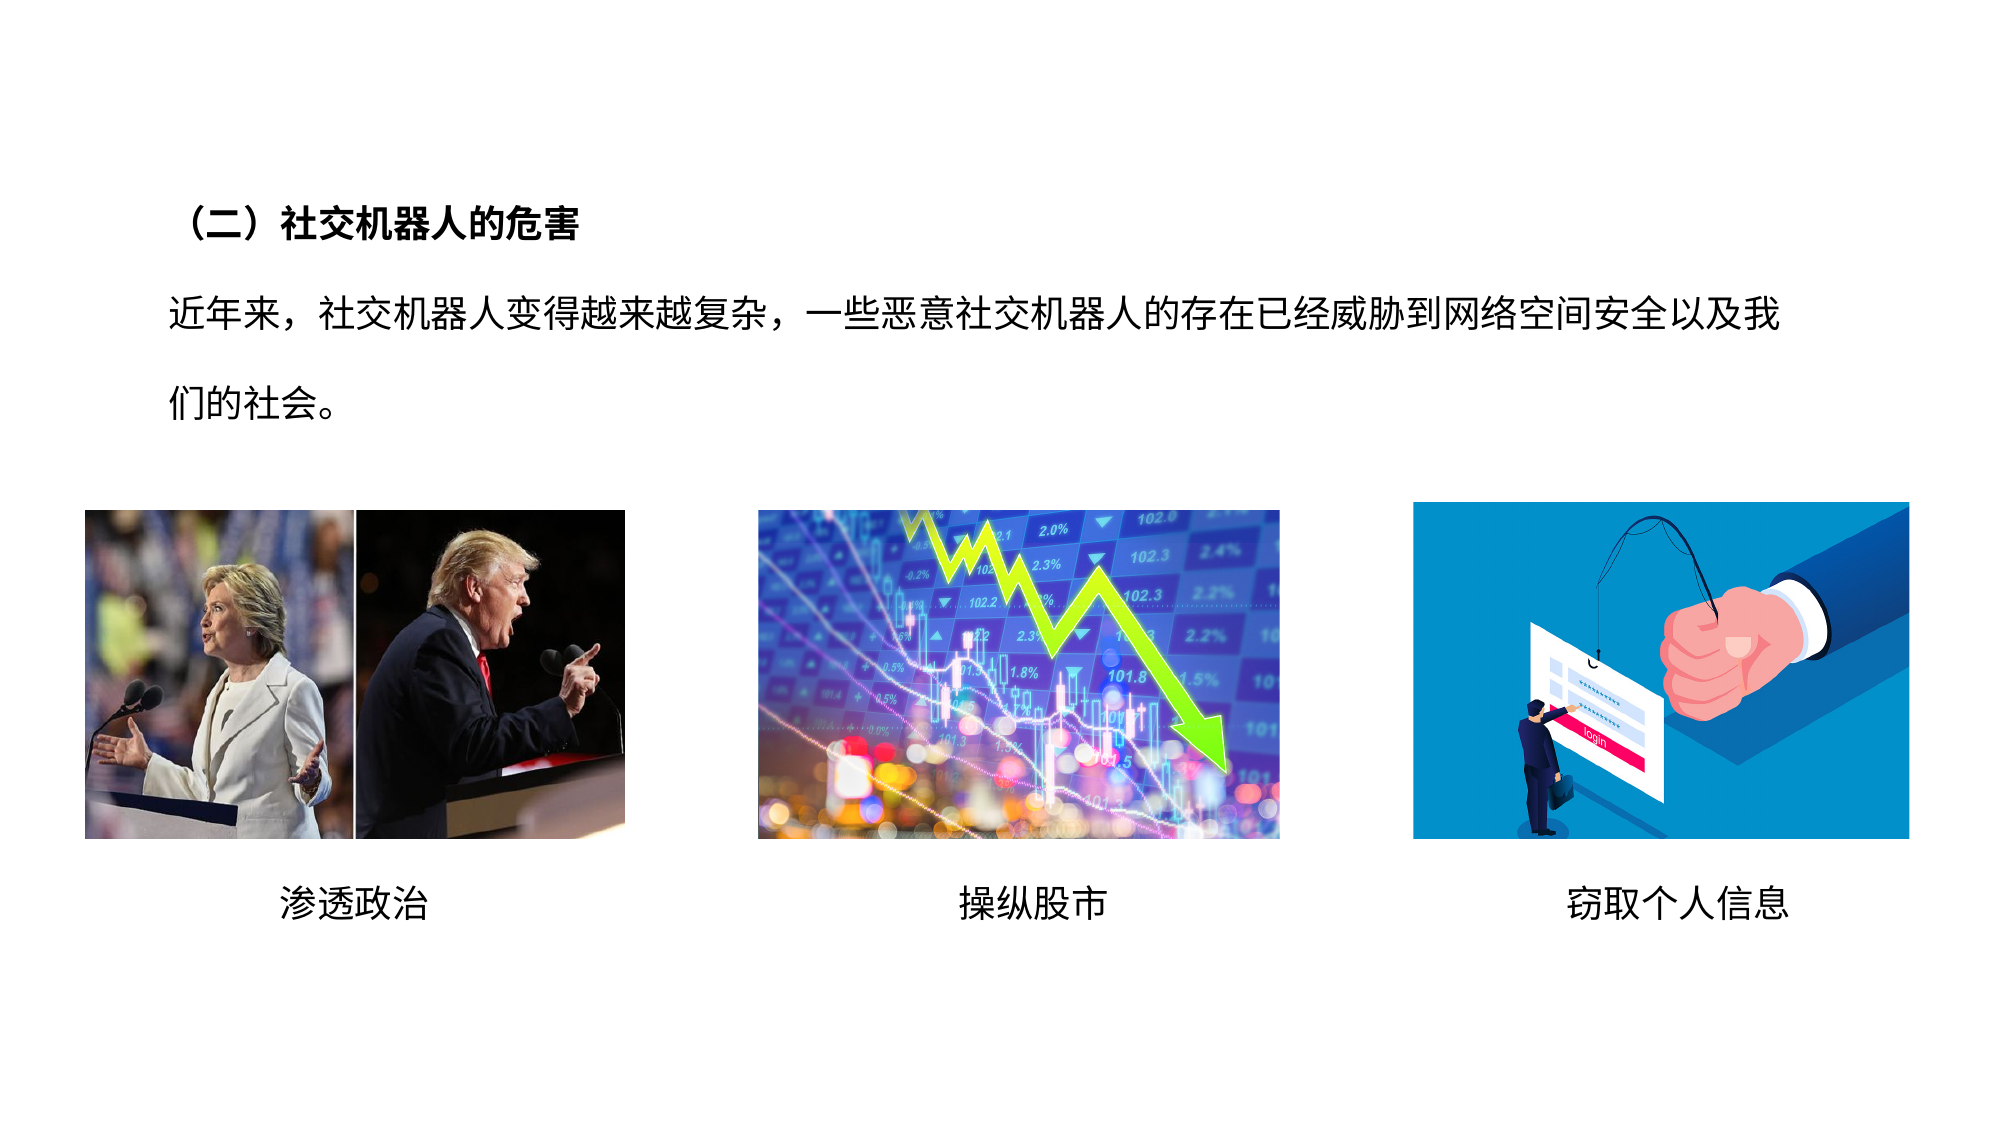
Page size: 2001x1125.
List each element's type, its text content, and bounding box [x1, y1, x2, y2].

picture [1518, 508, 1910, 839]
text_box （二）社交机器人的危害 近年来，社交机器人变得越来越复杂，一些恶意社交机器人的存在已经威胁到网络空间安全以及我们的社会。 [153, 147, 1820, 400]
text_box 渗透政治 [130, 872, 580, 933]
picture [1663, 519, 1675, 528]
picture [85, 510, 625, 839]
text_box 窃取个人信息 [1551, 872, 1843, 933]
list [758, 510, 1280, 839]
text_box 操纵股市 [898, 872, 1169, 933]
